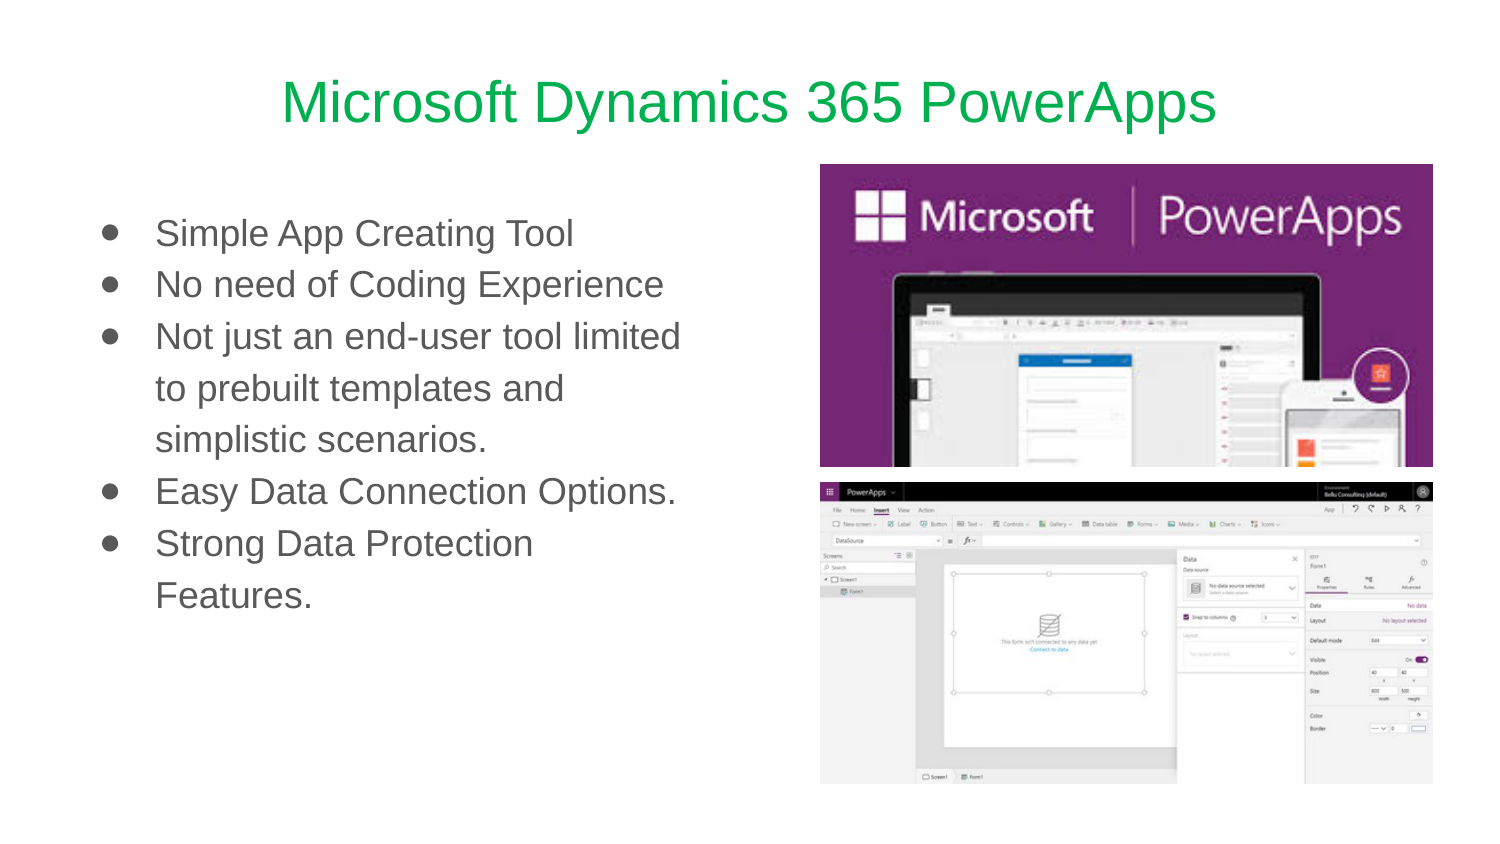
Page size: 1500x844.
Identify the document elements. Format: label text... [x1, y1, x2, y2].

list Simple App Creating Tool No need of Coding Experience Not just an end-user tool limited to prebuilt templates and simplistic scenarios. Easy Data Connection Options. Strong Data Protection Features. [65, 186, 718, 748]
picture [820, 481, 1433, 785]
picture [820, 164, 1433, 468]
title Microsoft Dynamics 365 PowerApps [51, 49, 1449, 144]
